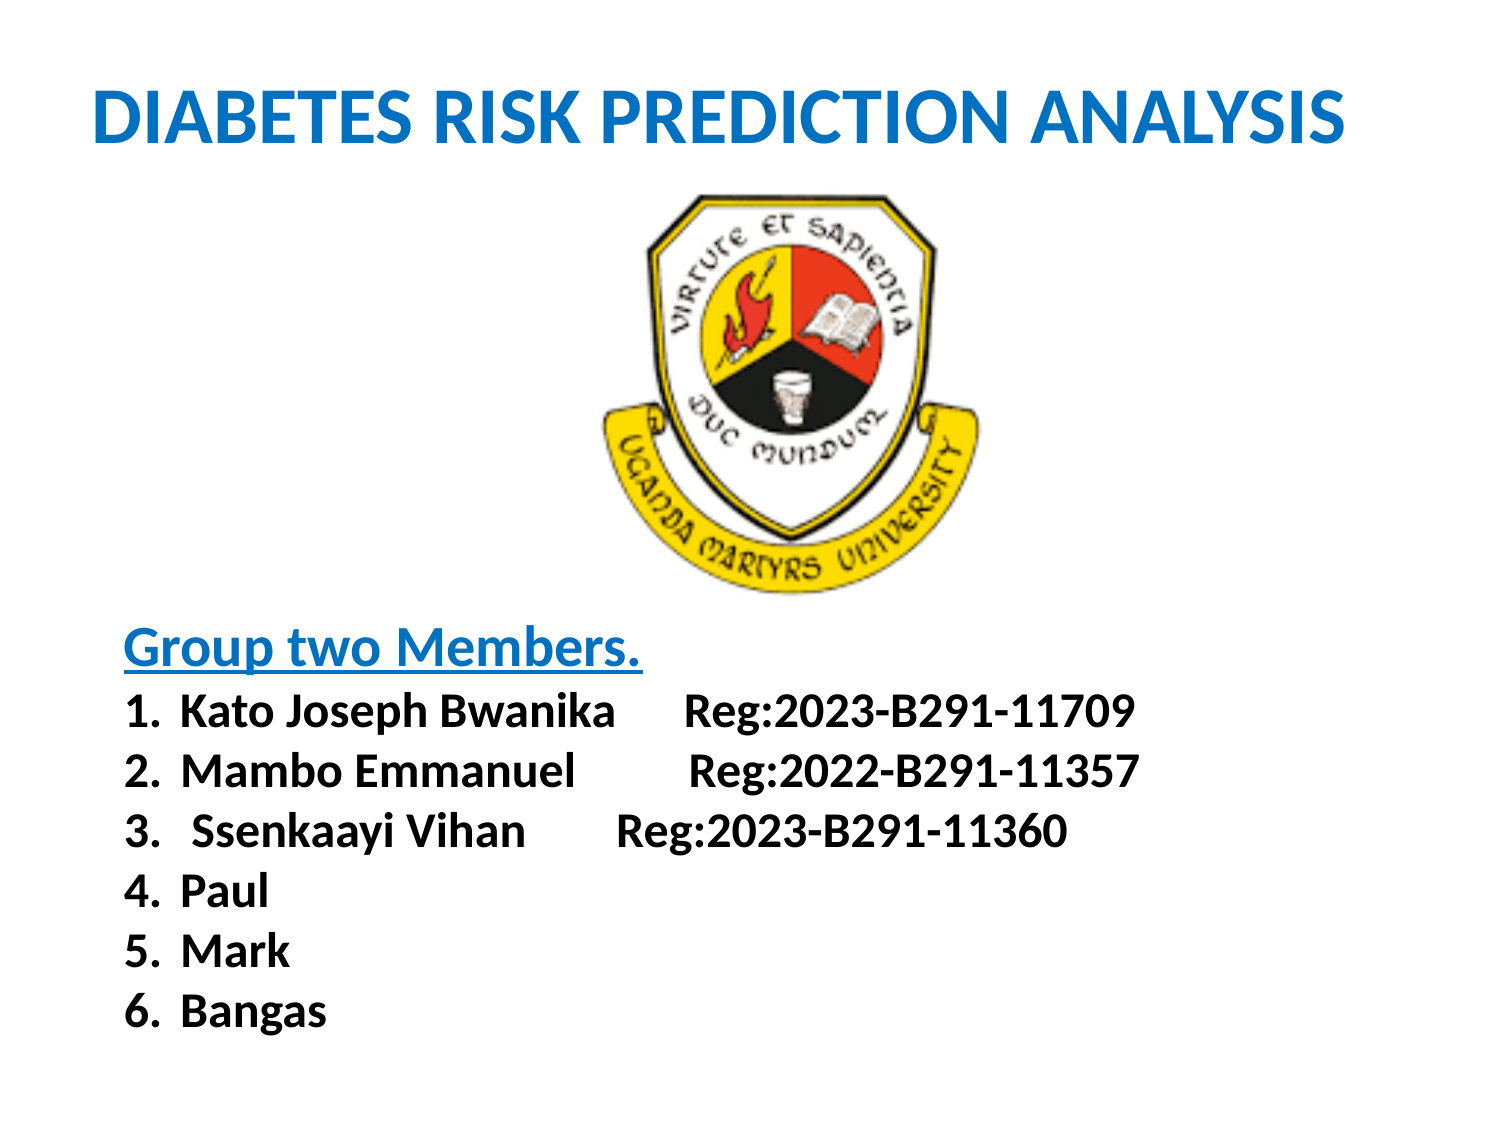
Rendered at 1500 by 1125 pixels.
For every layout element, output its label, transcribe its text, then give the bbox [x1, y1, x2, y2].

picture [586, 166, 1017, 626]
text_box Group two Members. Kato Joseph Bwanika Reg:2023-B291-11709 Mambo Emmanuel Reg:2022-B291-11357 Ssenkaayi Vihan Reg:2023-B291-11360 Paul Mark Bangas [109, 600, 1246, 1046]
title DIABETES RISK PREDICTION ANALYSIS [45, 17, 1396, 205]
